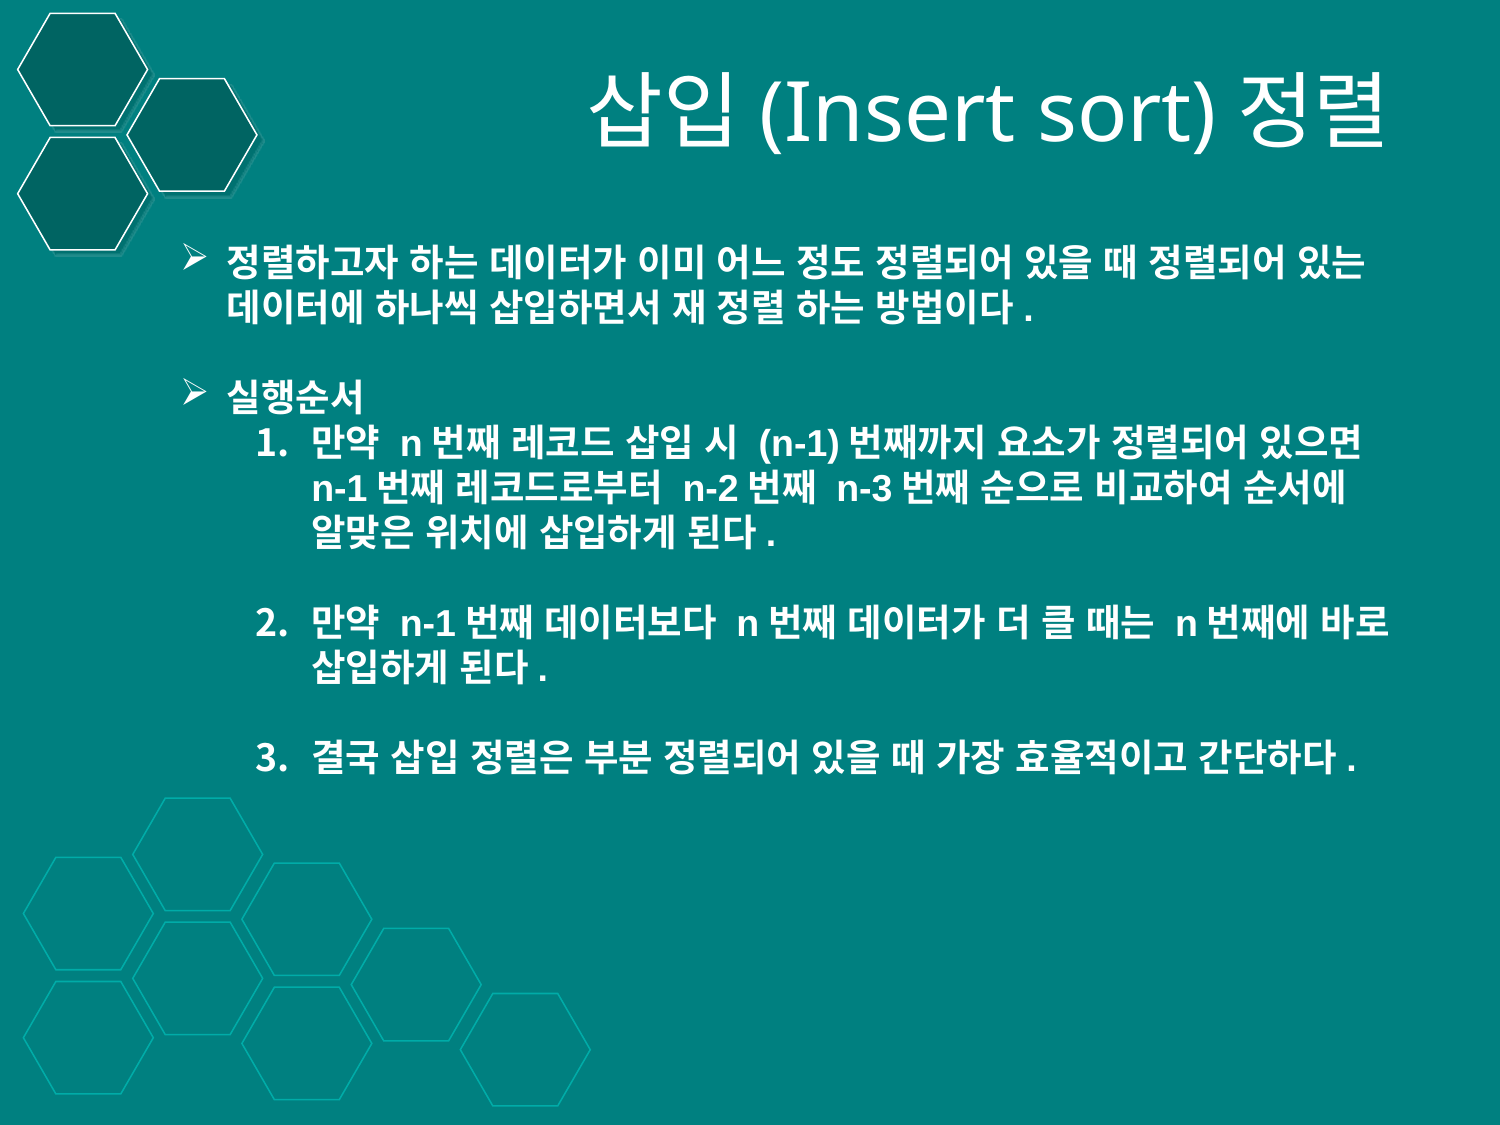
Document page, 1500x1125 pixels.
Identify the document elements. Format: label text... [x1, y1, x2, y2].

text_box 정렬하고자 하는 데이터가 이미 어느 정도 정렬되어 있을 때 정렬되어 있는 데이터에 하나씩 삽입하면서 재 정렬 하는 방법이다. 실행순서 만약 n번째 레코드 삽입 시 (n-1)번째까지 요소가 정렬되어 있으면 n-1번째 레코드로부터 n-2번째 n-3번째 순으로 비교하여 순서에 알맞은 위치에 삽입하게 된다. 만약 n-1번째 데이터보다 n번째 데이터가 더 클 때는 n번째에 바로 삽입하게 된다. 결국 삽입 정렬은 부분 정렬되어 있을 때 가장 효율적이고 간단하다. [165, 231, 1424, 832]
title 삽입(Insert sort)정렬 [277, 42, 1406, 173]
